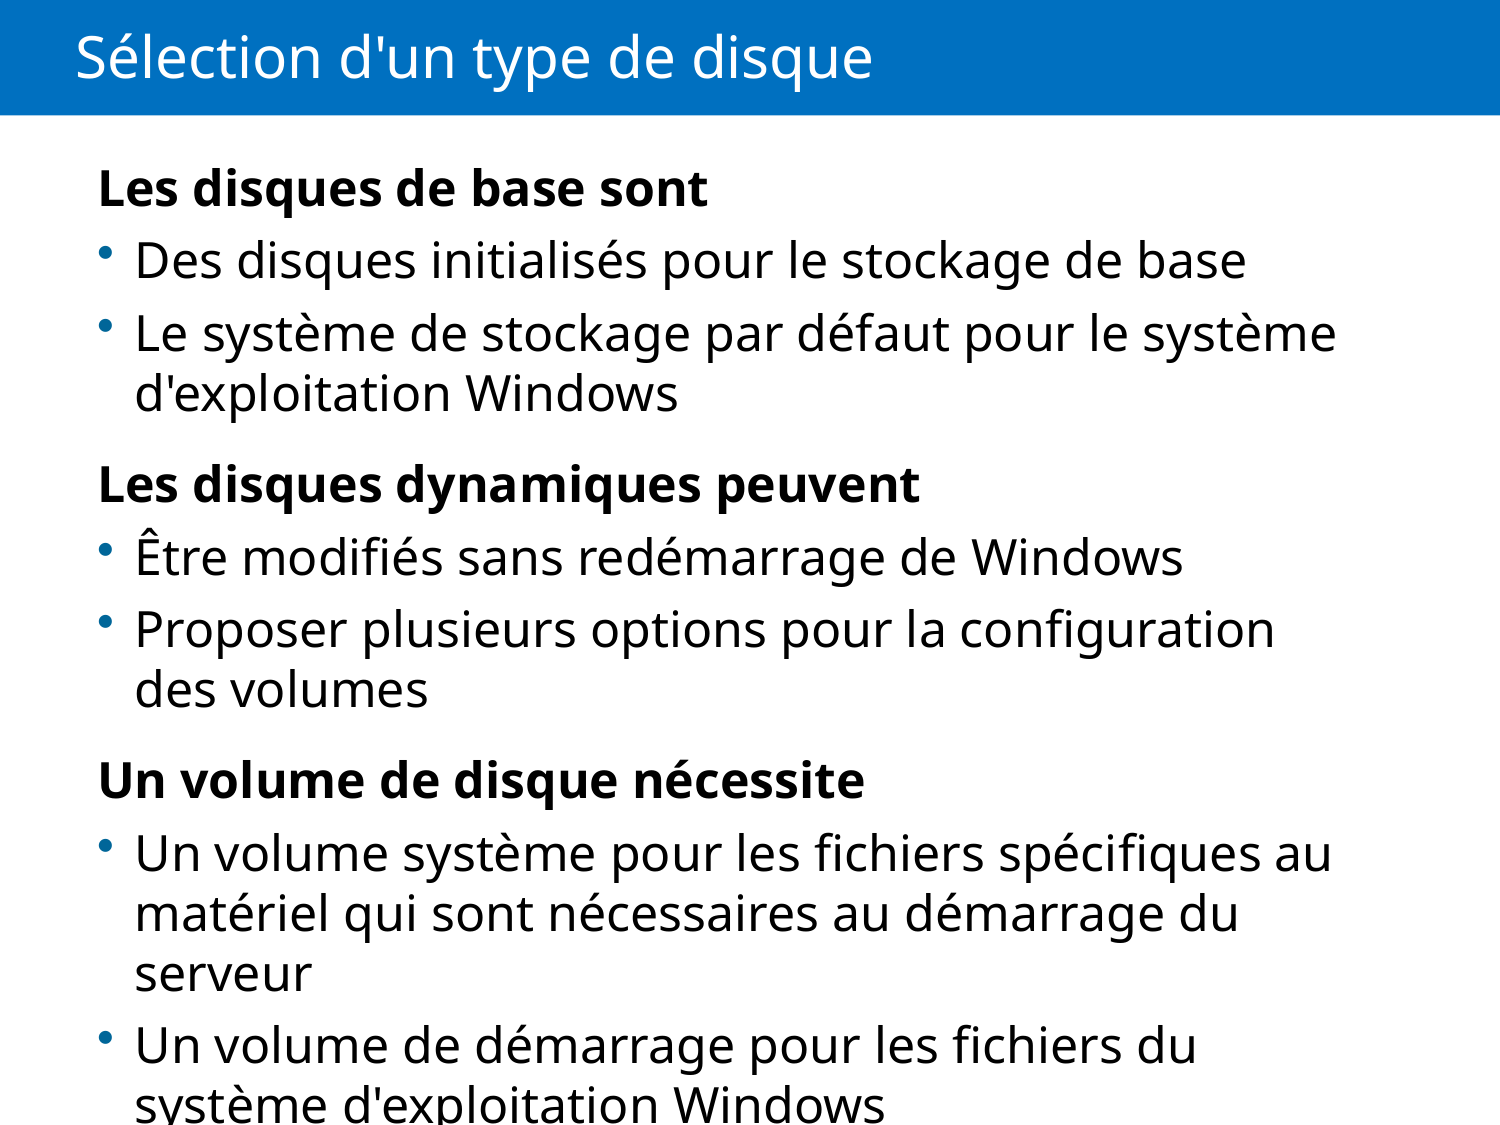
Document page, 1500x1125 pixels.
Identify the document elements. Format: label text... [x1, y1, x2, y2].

title Sélection d'un type de disque [75, 0, 1351, 122]
text_box Les disques de base sont Des disques initialisés pour le stockage de base Le système de stockage par défaut pour le système d'exploitation Windows Les disques dynamiques peuvent Être modifiés sans redémarrage de Windows Proposer plusieurs options pour la configuration des volumes Un volume de disque nécessite Un volume système pour les fichiers spécifiques au matériel qui sont nécessaires au démarrage du serveur Un volume de démarrage pour les fichiers du système d'exploitation Windows [70, 137, 1426, 1088]
text_box [120, 511, 1449, 674]
